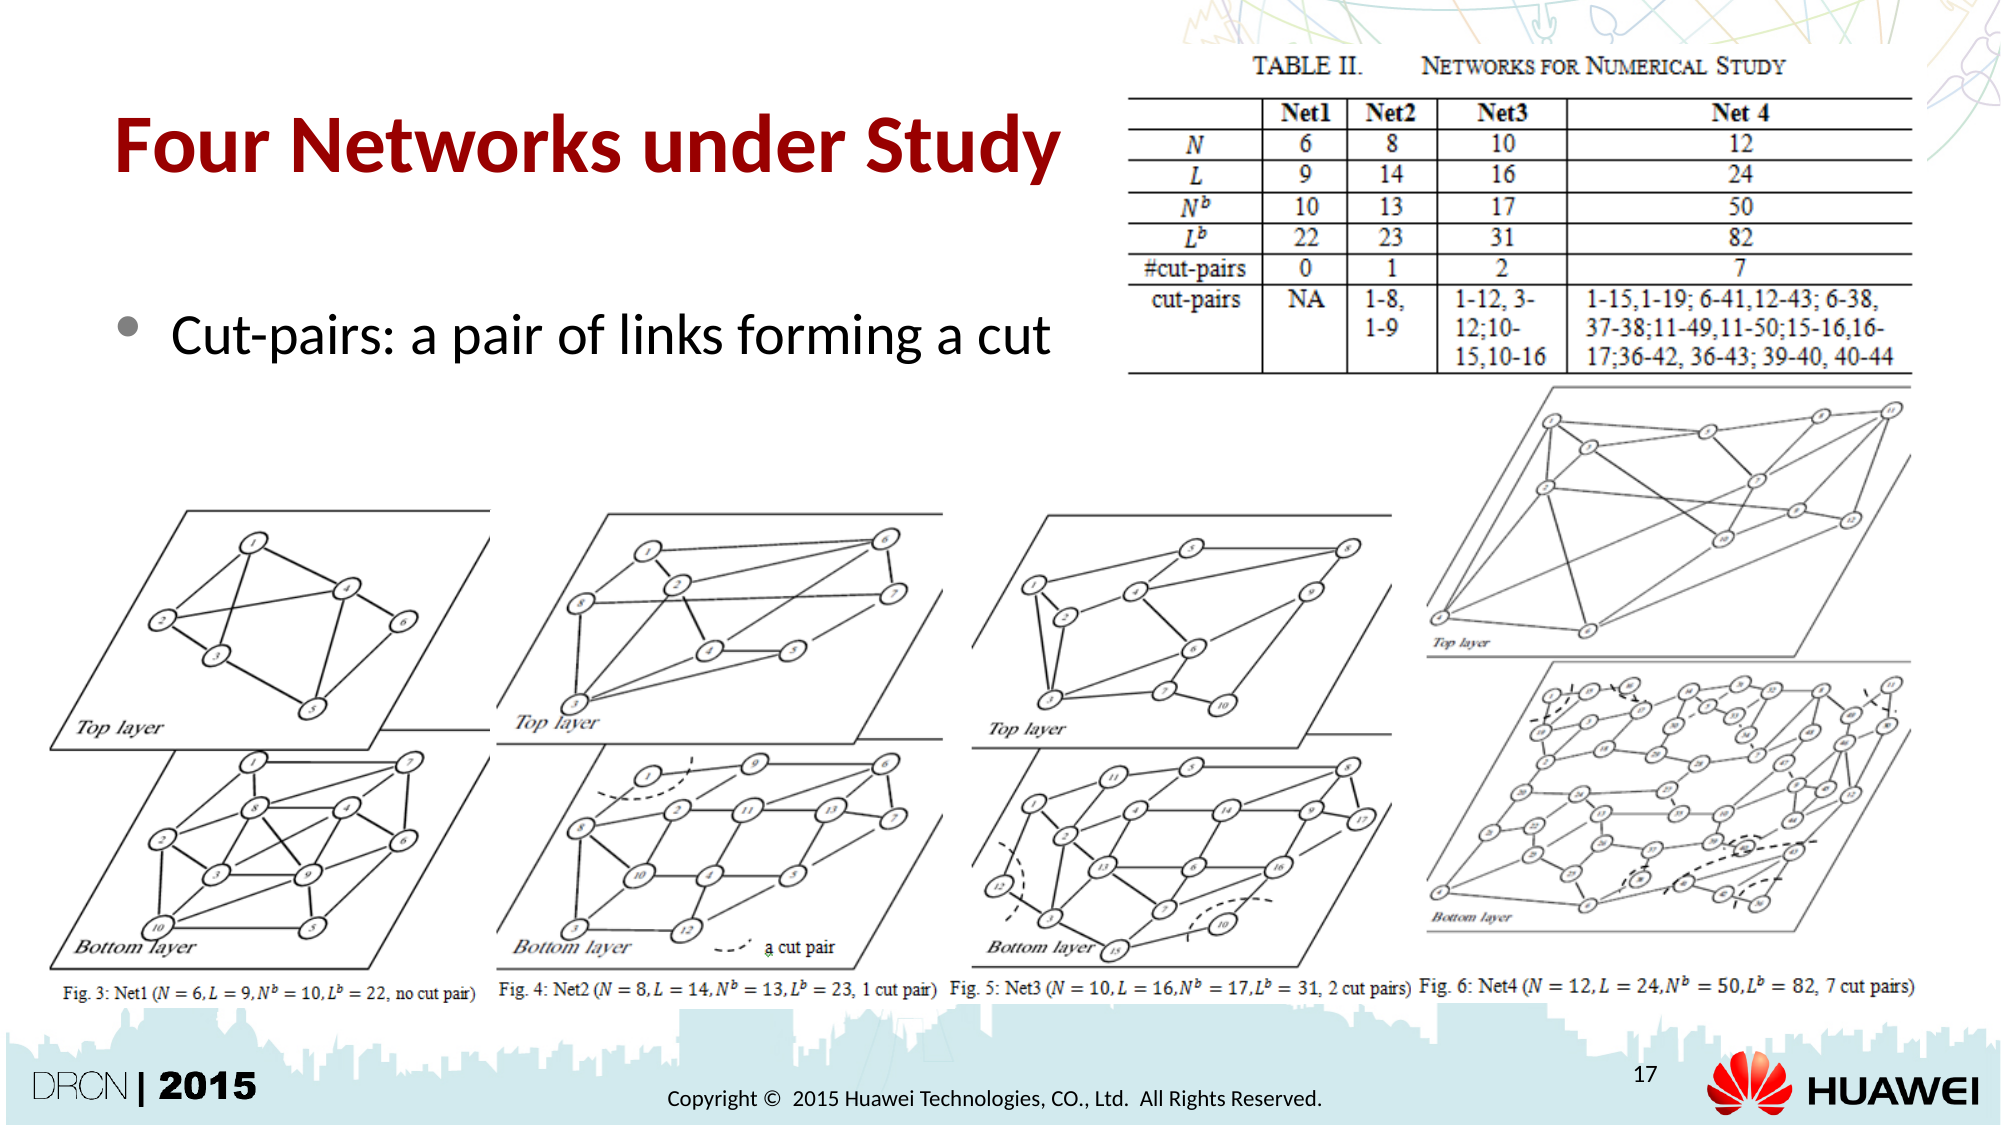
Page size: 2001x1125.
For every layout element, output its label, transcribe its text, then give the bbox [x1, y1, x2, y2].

title Four Networks under Study [99, 45, 1113, 233]
list Cut-pairs: a pair of links forming a cut [99, 260, 1406, 509]
picture [0, 0, 2001, 1125]
footer Copyright © 2015 Huawei Technologies, CO., Ltd. All Rights Reserved. [622, 1058, 1369, 1119]
slide_number 17 [1433, 1042, 1673, 1103]
